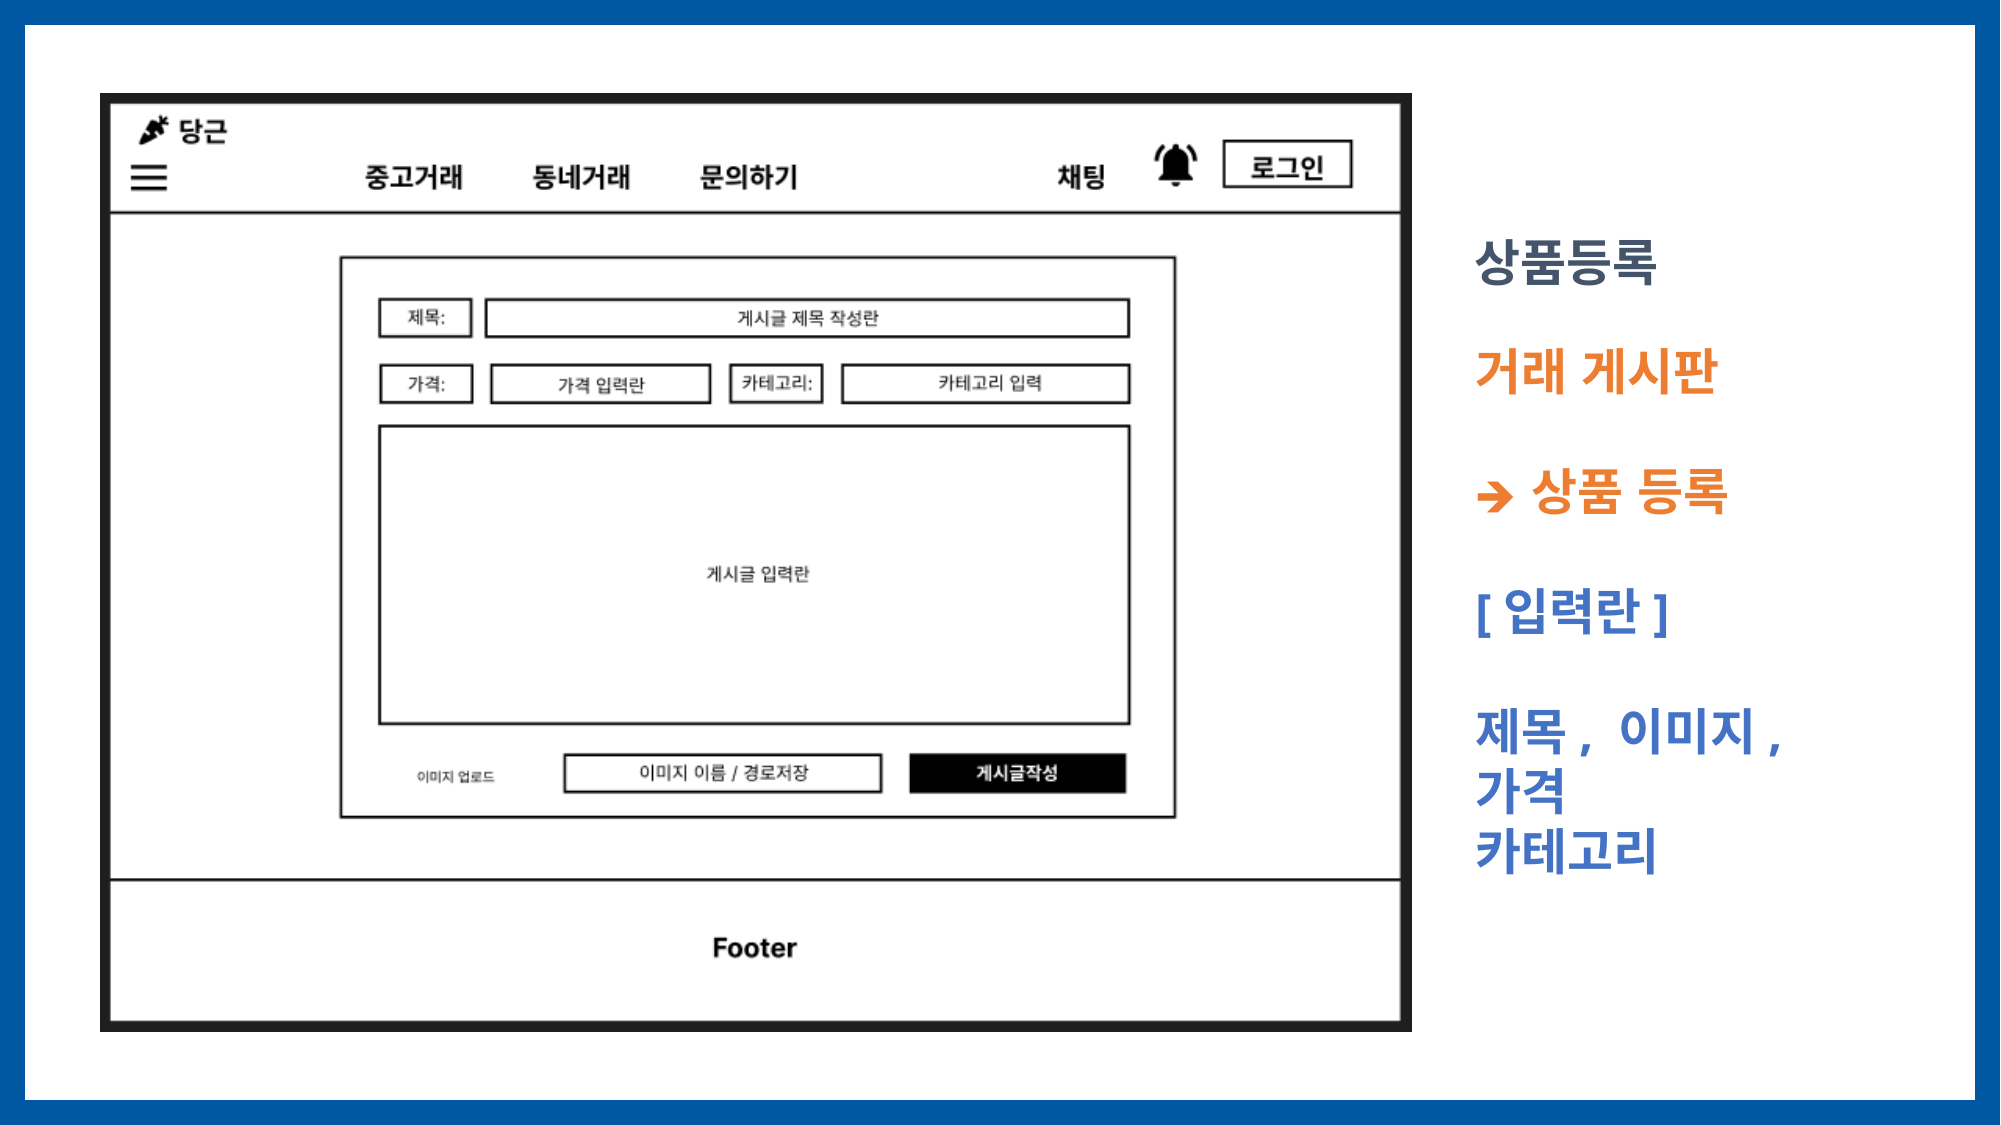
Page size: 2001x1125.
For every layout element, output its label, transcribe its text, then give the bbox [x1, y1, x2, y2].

text_box 거래 게시판 상품 등록 [입력란] 제목, 이미지, 가격 카테고리 [1460, 333, 1912, 889]
text_box 상품등록 [1459, 223, 1750, 299]
text_box [12, 12, 1988, 1113]
picture [99, 93, 1412, 1032]
